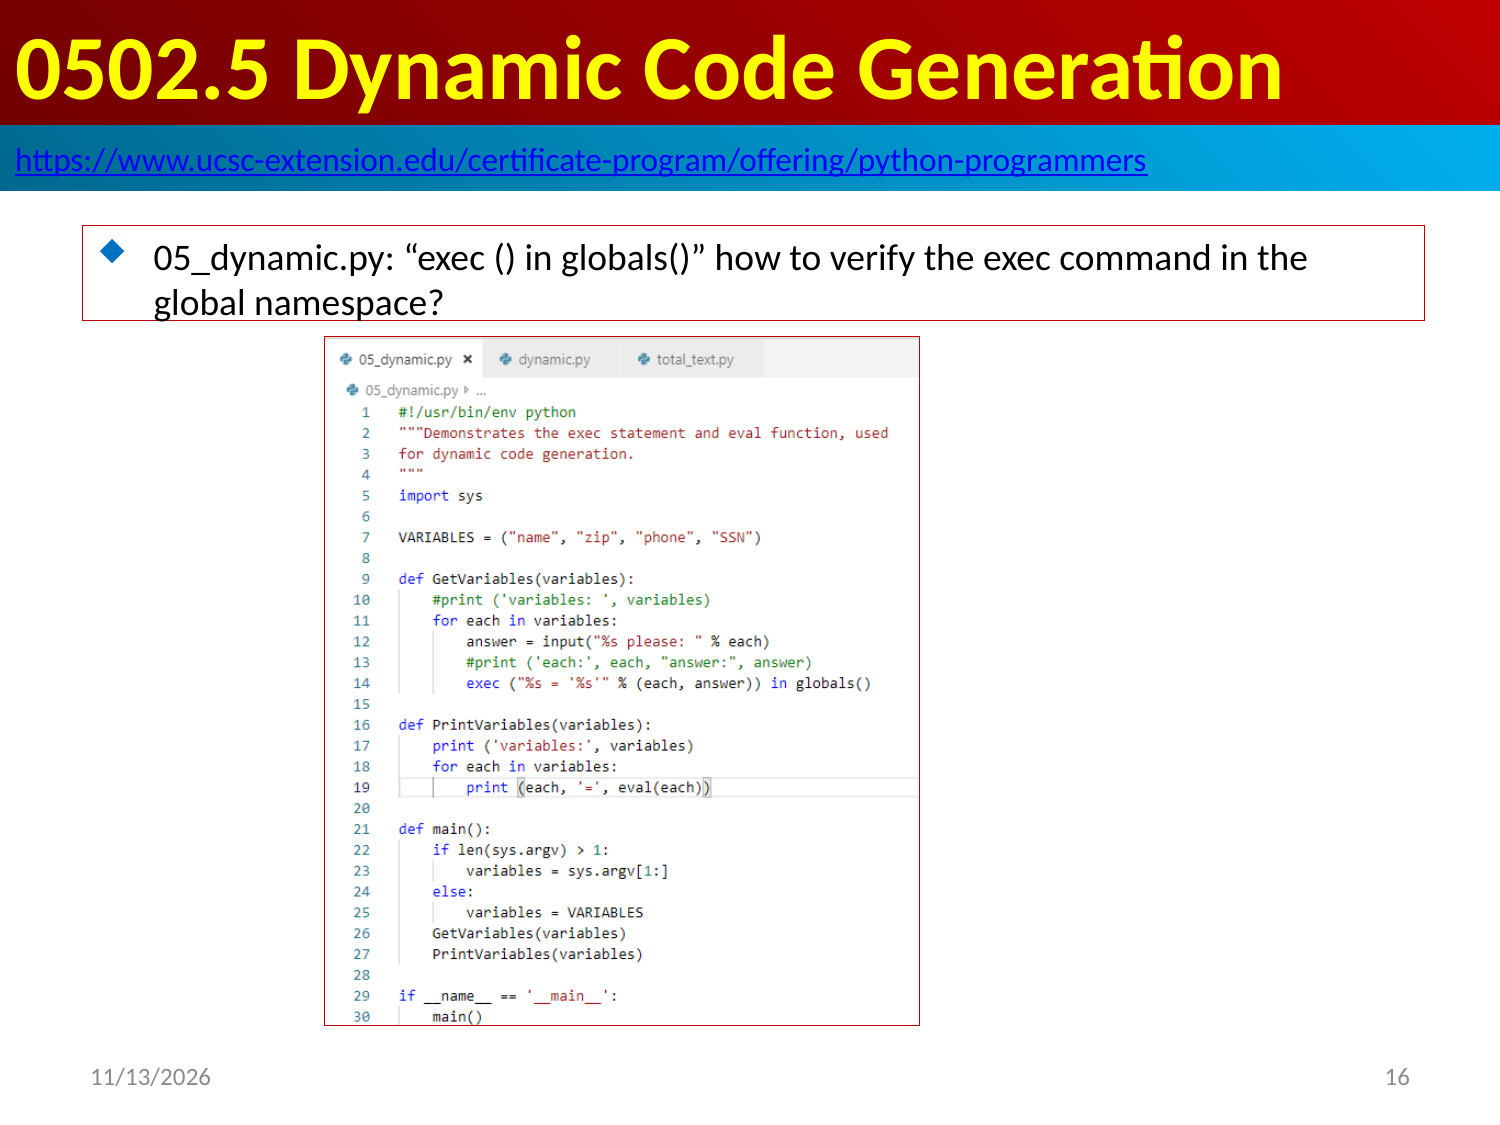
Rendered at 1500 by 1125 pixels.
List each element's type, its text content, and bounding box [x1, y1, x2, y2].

slide_number 16 [1074, 1042, 1425, 1109]
title 0502.5 Dynamic Code Generation [0, 0, 1500, 125]
text_box https://www.ucsc-extension.edu/certificate-program/offering/python-programmers [0, 125, 1500, 191]
picture [324, 336, 920, 1027]
subtitle 05_dynamic.py: “exec () in globals()” how to verify the exec command in the global namespace? [82, 225, 1425, 321]
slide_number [75, 1042, 425, 1109]
